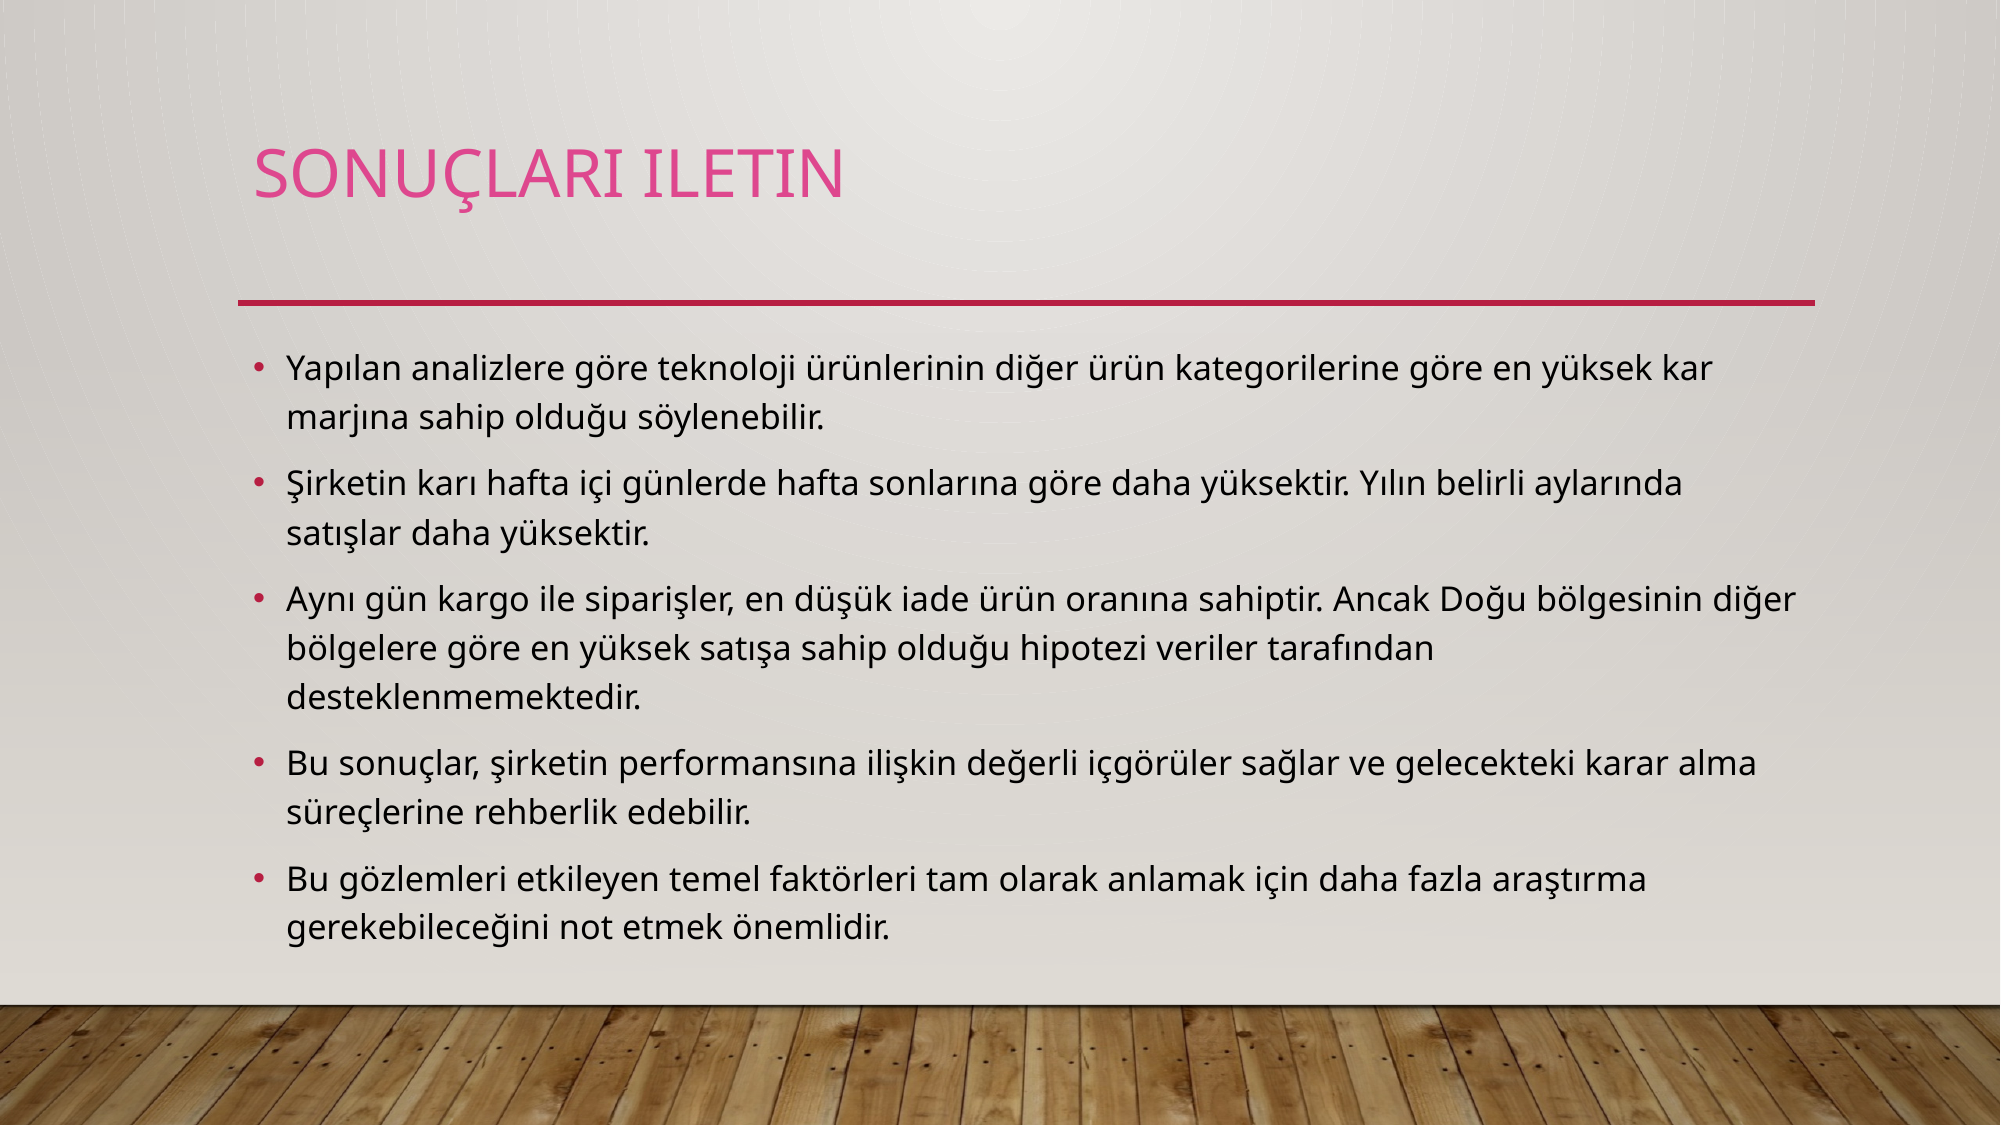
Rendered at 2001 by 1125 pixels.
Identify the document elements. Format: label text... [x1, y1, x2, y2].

list Yapılan analizlere göre teknoloji ürünlerinin diğer ürün kategorilerine göre en yüksek kar marjına sahip olduğu söylenebilir. Şirketin karı hafta içi günlerde hafta sonlarına göre daha yüksektir. Yılın belirli aylarında satışlar daha yüksektir. Aynı gün kargo ile siparişler, en düşük iade ürün oranına sahiptir. Ancak Doğu bölgesinin diğer bölgelere göre en yüksek satışa sahip olduğu hipotezi veriler tarafından desteklenmemektedir. Bu sonuçlar, şirketin performansına ilişkin değerli içgörüler sağlar ve gelecekteki karar alma süreçlerine rehberlik edebilir. Bu gözlemleri etkileyen temel faktörleri tam olarak anlamak için daha fazla araştırma gerekebileceğini not etmek önemlidir. [238, 330, 1814, 957]
picture [0, 1005, 2000, 1125]
title Sonuçları iletin [238, 131, 1814, 305]
